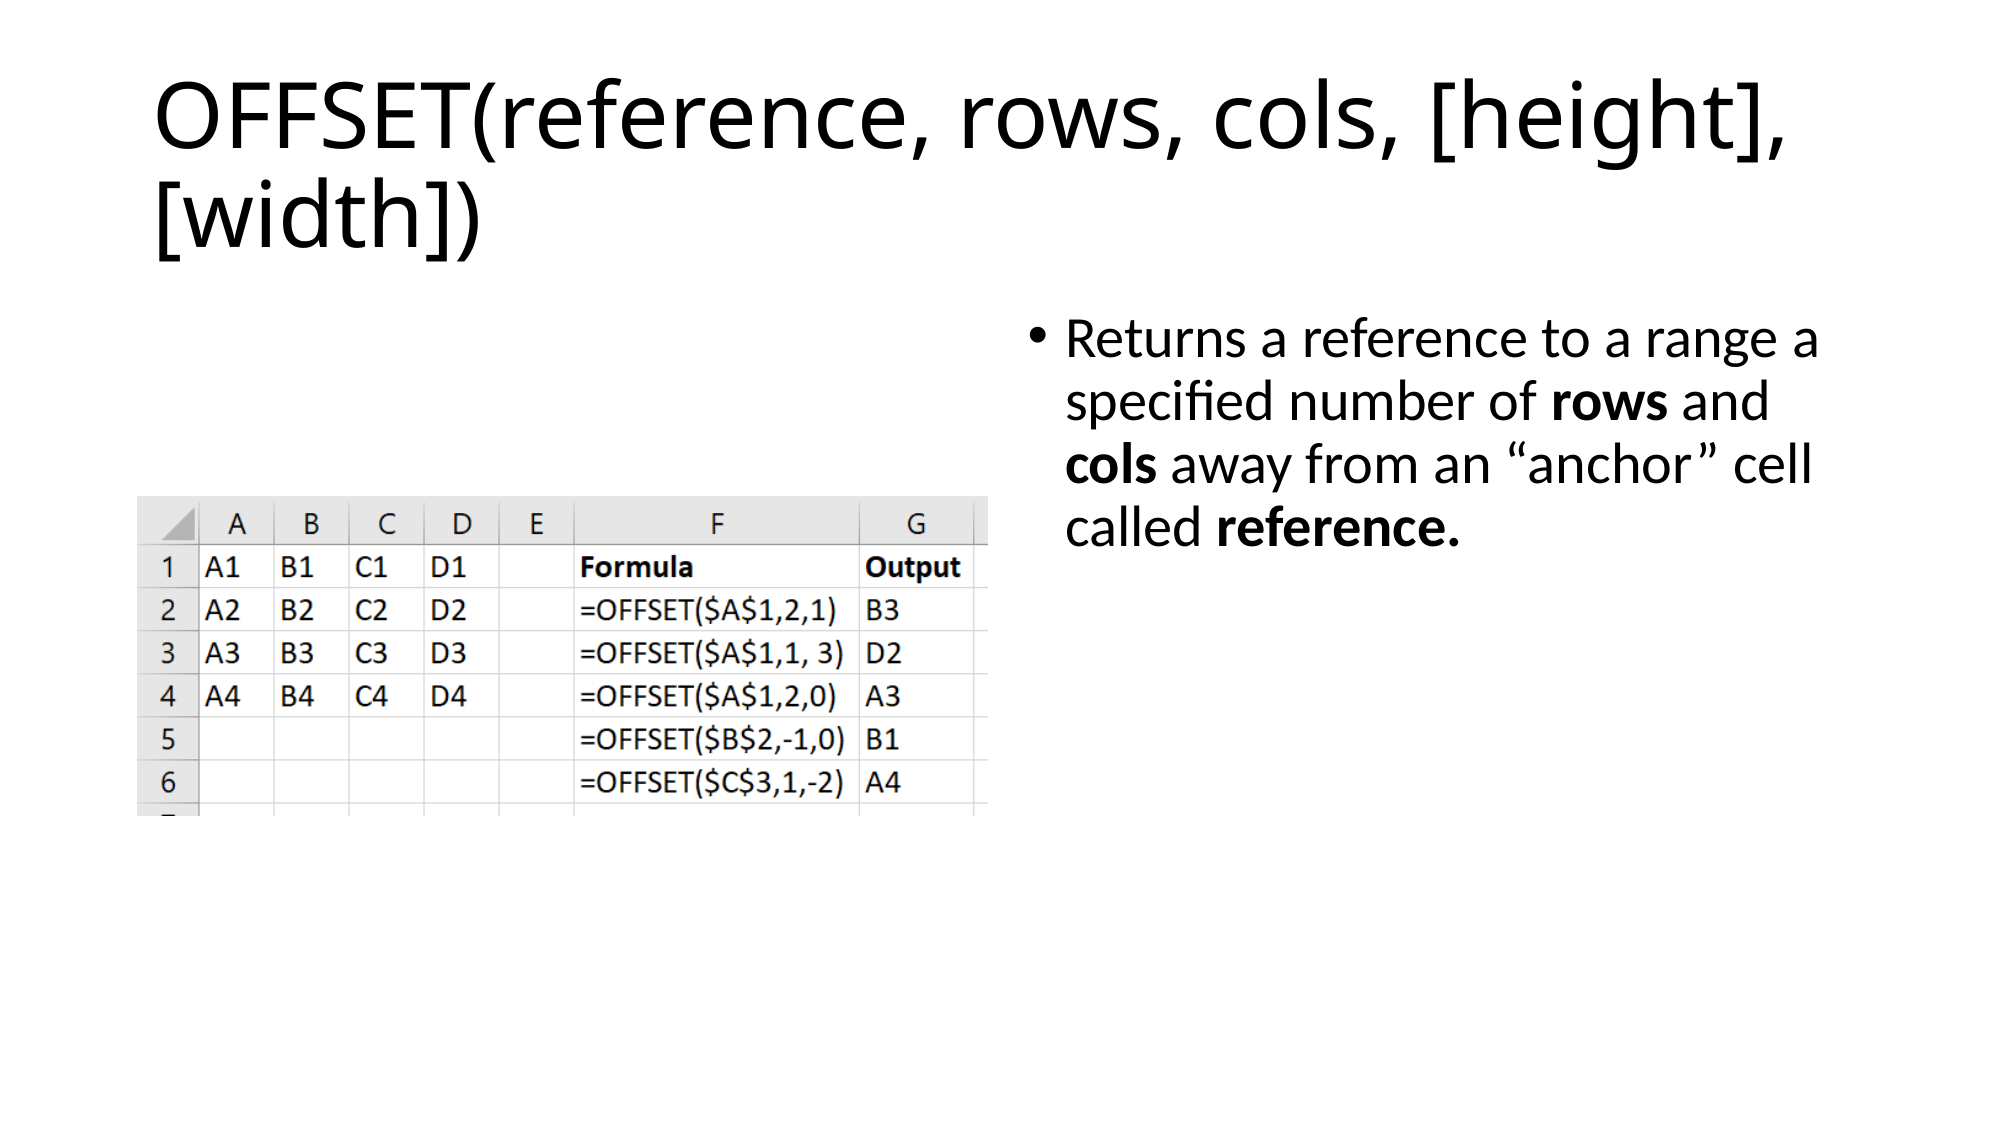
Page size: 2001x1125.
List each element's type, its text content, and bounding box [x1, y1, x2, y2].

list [137, 496, 988, 816]
title OFFSET(reference, rows, cols, [height], [width]) [137, 59, 1863, 278]
list Returns a reference to a range a specified number of rows and cols away from an “anchor” cell called reference. [1012, 299, 1863, 1014]
